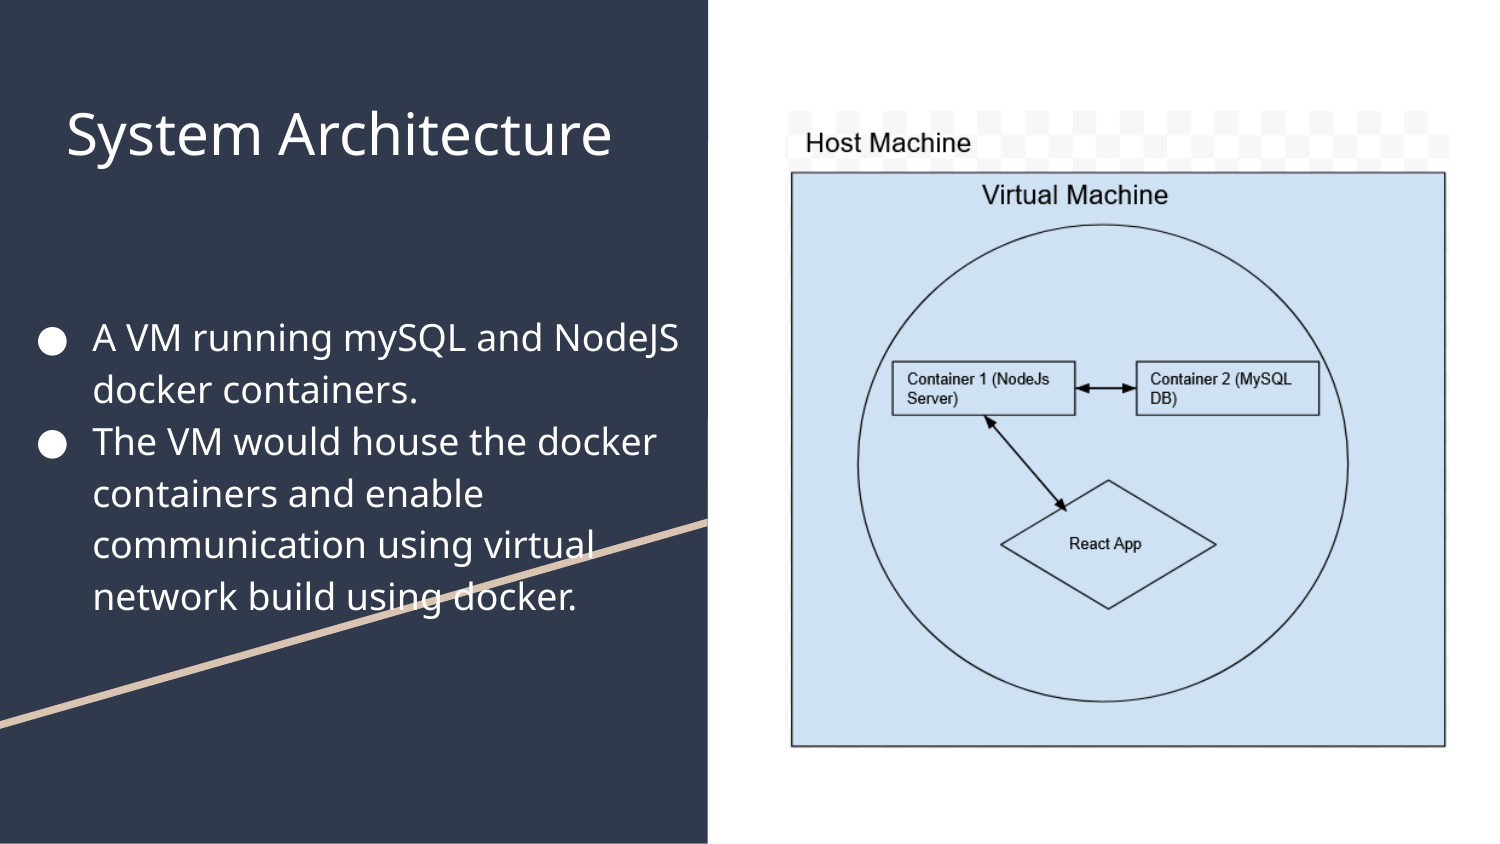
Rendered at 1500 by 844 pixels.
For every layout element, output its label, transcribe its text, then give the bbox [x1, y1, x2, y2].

title System Architecture [51, 82, 660, 292]
list A VM running mySQL and NodeJS docker containers. The VM would house the docker containers and enable communication using virtual network build using docker. [2, 292, 708, 676]
picture [785, 111, 1450, 749]
